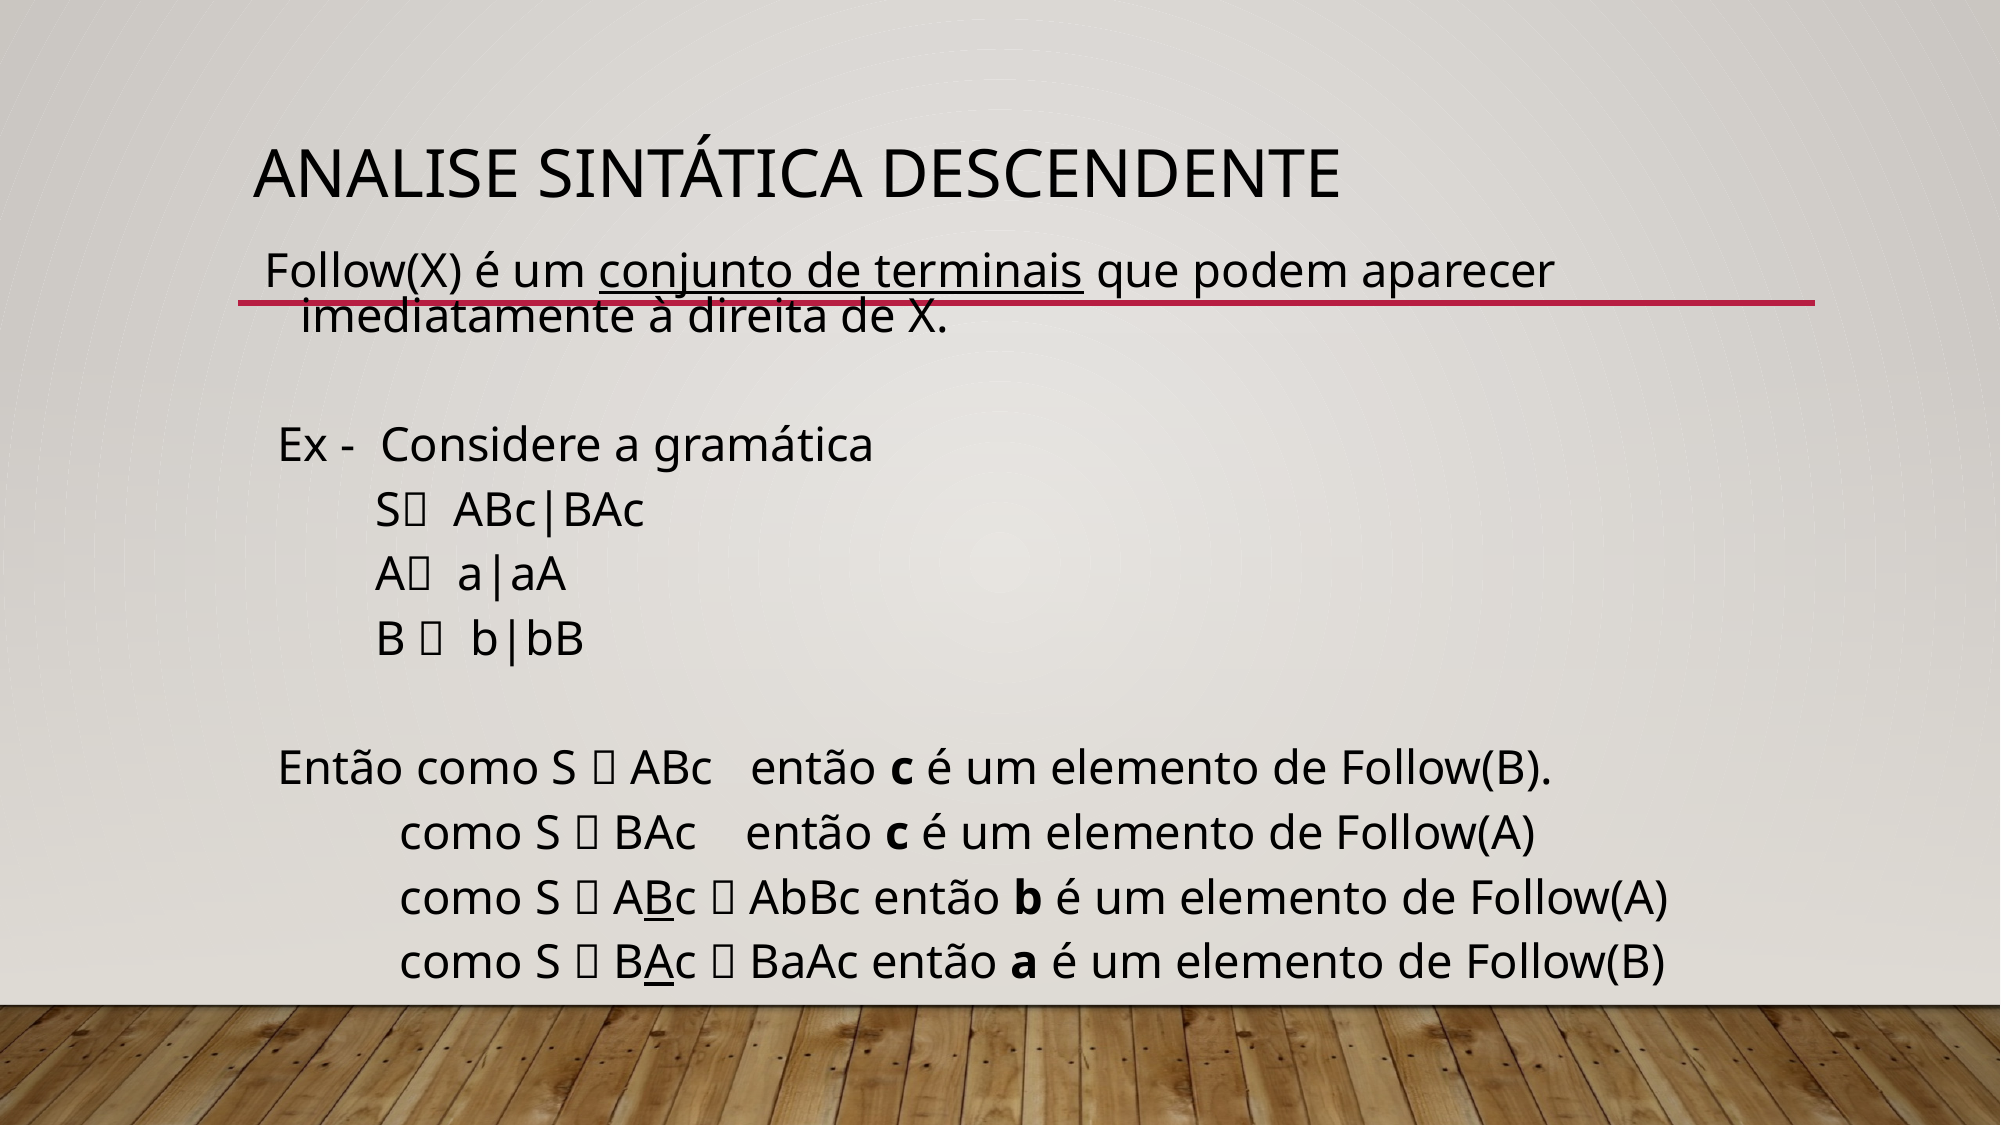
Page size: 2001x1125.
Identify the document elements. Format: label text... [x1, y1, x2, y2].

list Follow(X) é um conjunto de terminais que podem aparecer imediatamente à direita de X. Ex - Considere a gramática S ABc|BAc A a|aA B  b|bB Então como S  ABc então c é um elemento de Follow(B). como S  BAc então c é um elemento de Follow(A) como S  ABc  AbBc então b é um elemento de Follow(A) como S  BAc  BaAc então a é um elemento de Follow(B) [249, 243, 1697, 1005]
picture [0, 1005, 2000, 1125]
title Analise Sintática Descendente [238, 131, 1814, 305]
